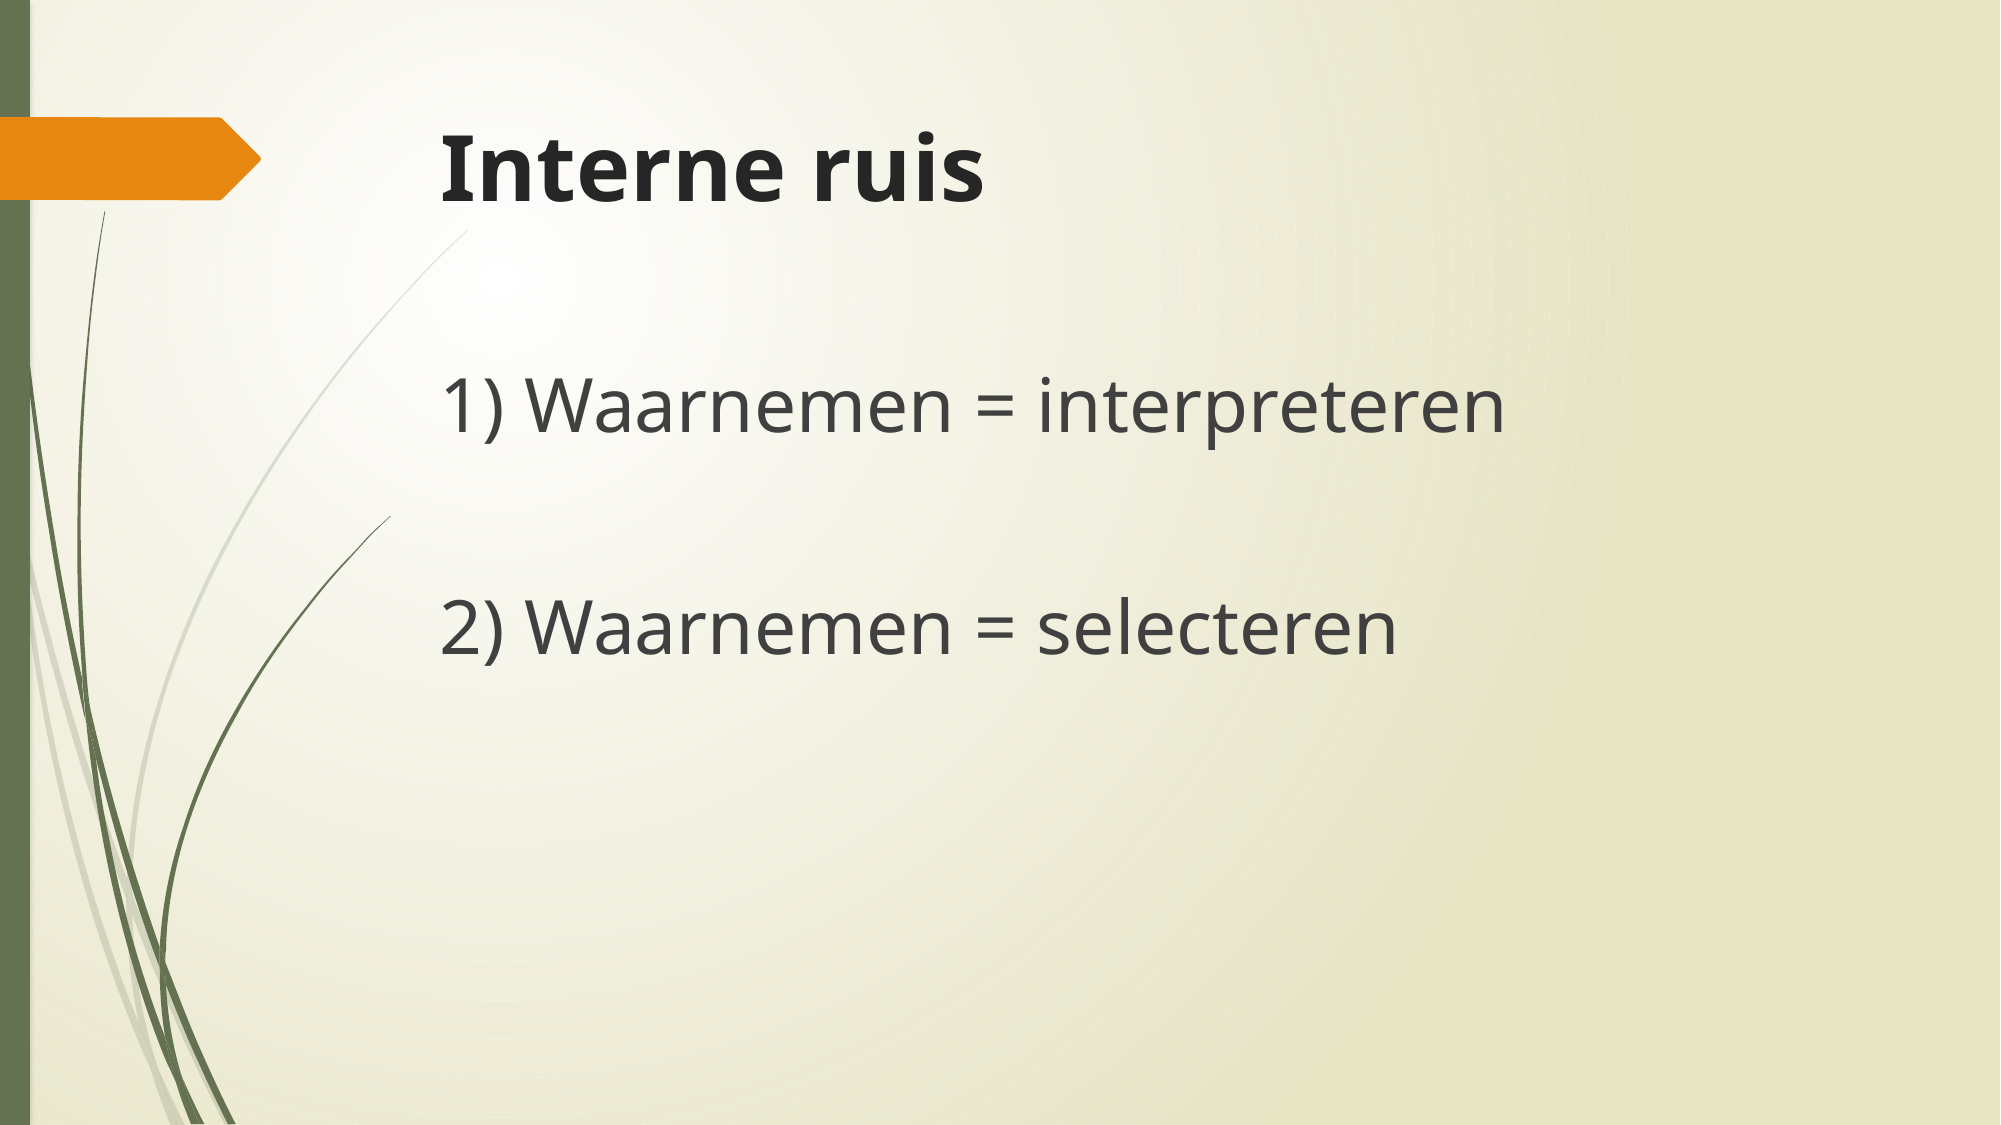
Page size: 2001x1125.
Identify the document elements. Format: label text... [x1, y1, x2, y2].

title Interne ruis [425, 102, 1888, 313]
list 1) Waarnemen = interpreteren 2) Waarnemen = selecteren [424, 350, 1888, 970]
